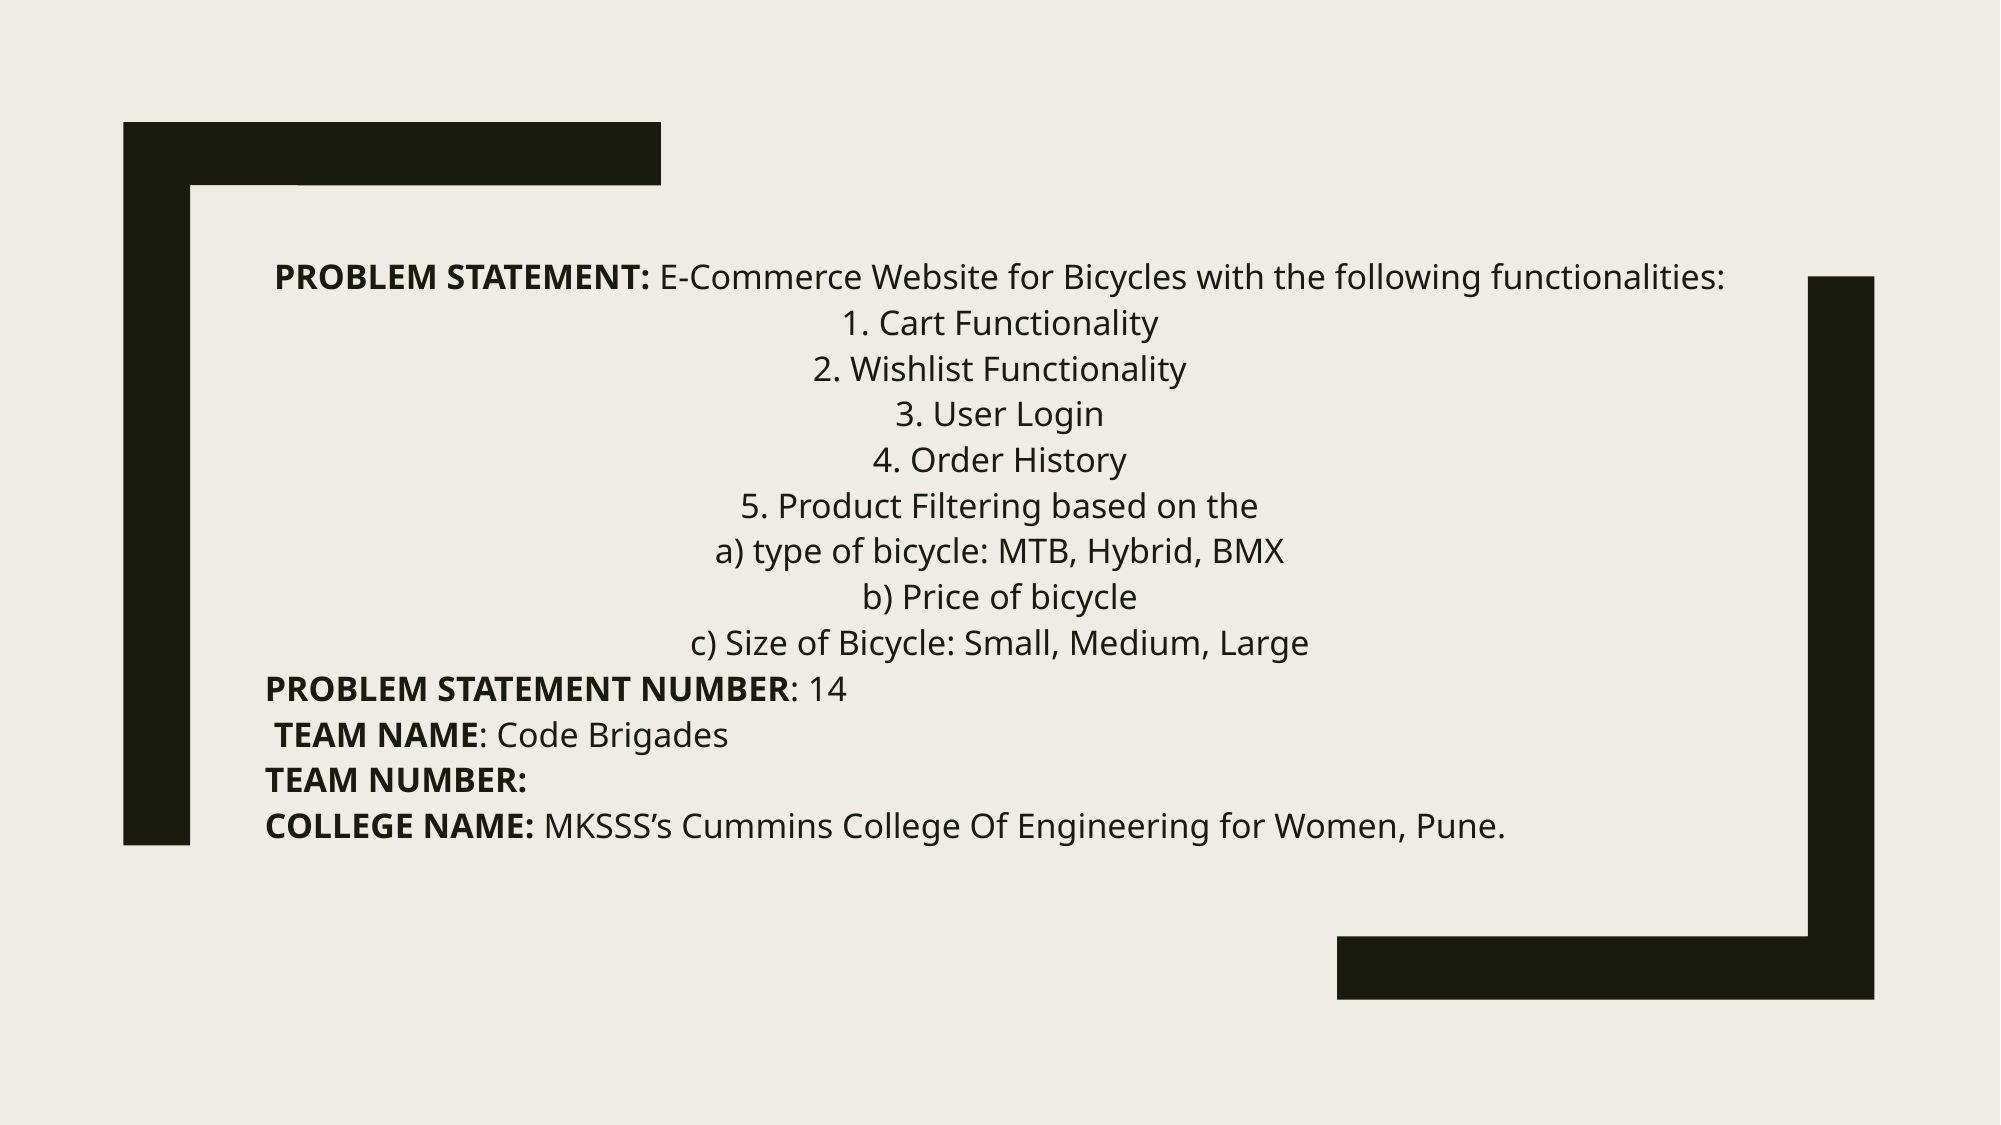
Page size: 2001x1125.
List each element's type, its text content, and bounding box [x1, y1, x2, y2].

subtitle PROBLEM STATEMENT: E-Commerce Website for Bicycles with the following functionalities: 1. Cart Functionality 2. Wishlist Functionality 3. User Login 4. Order History 5. Product Filtering based on the a) type of bicycle: MTB, Hybrid, BMX b) Price of bicycle c) Size of Bicycle: Small, Medium, Large PROBLEM STATEMENT NUMBER: 14 TEAM NAME: Code Brigades TEAM NUMBER: COLLEGE NAME: MKSSS’s Cummins College Of Engineering for Women, Pune. [249, 242, 1750, 863]
